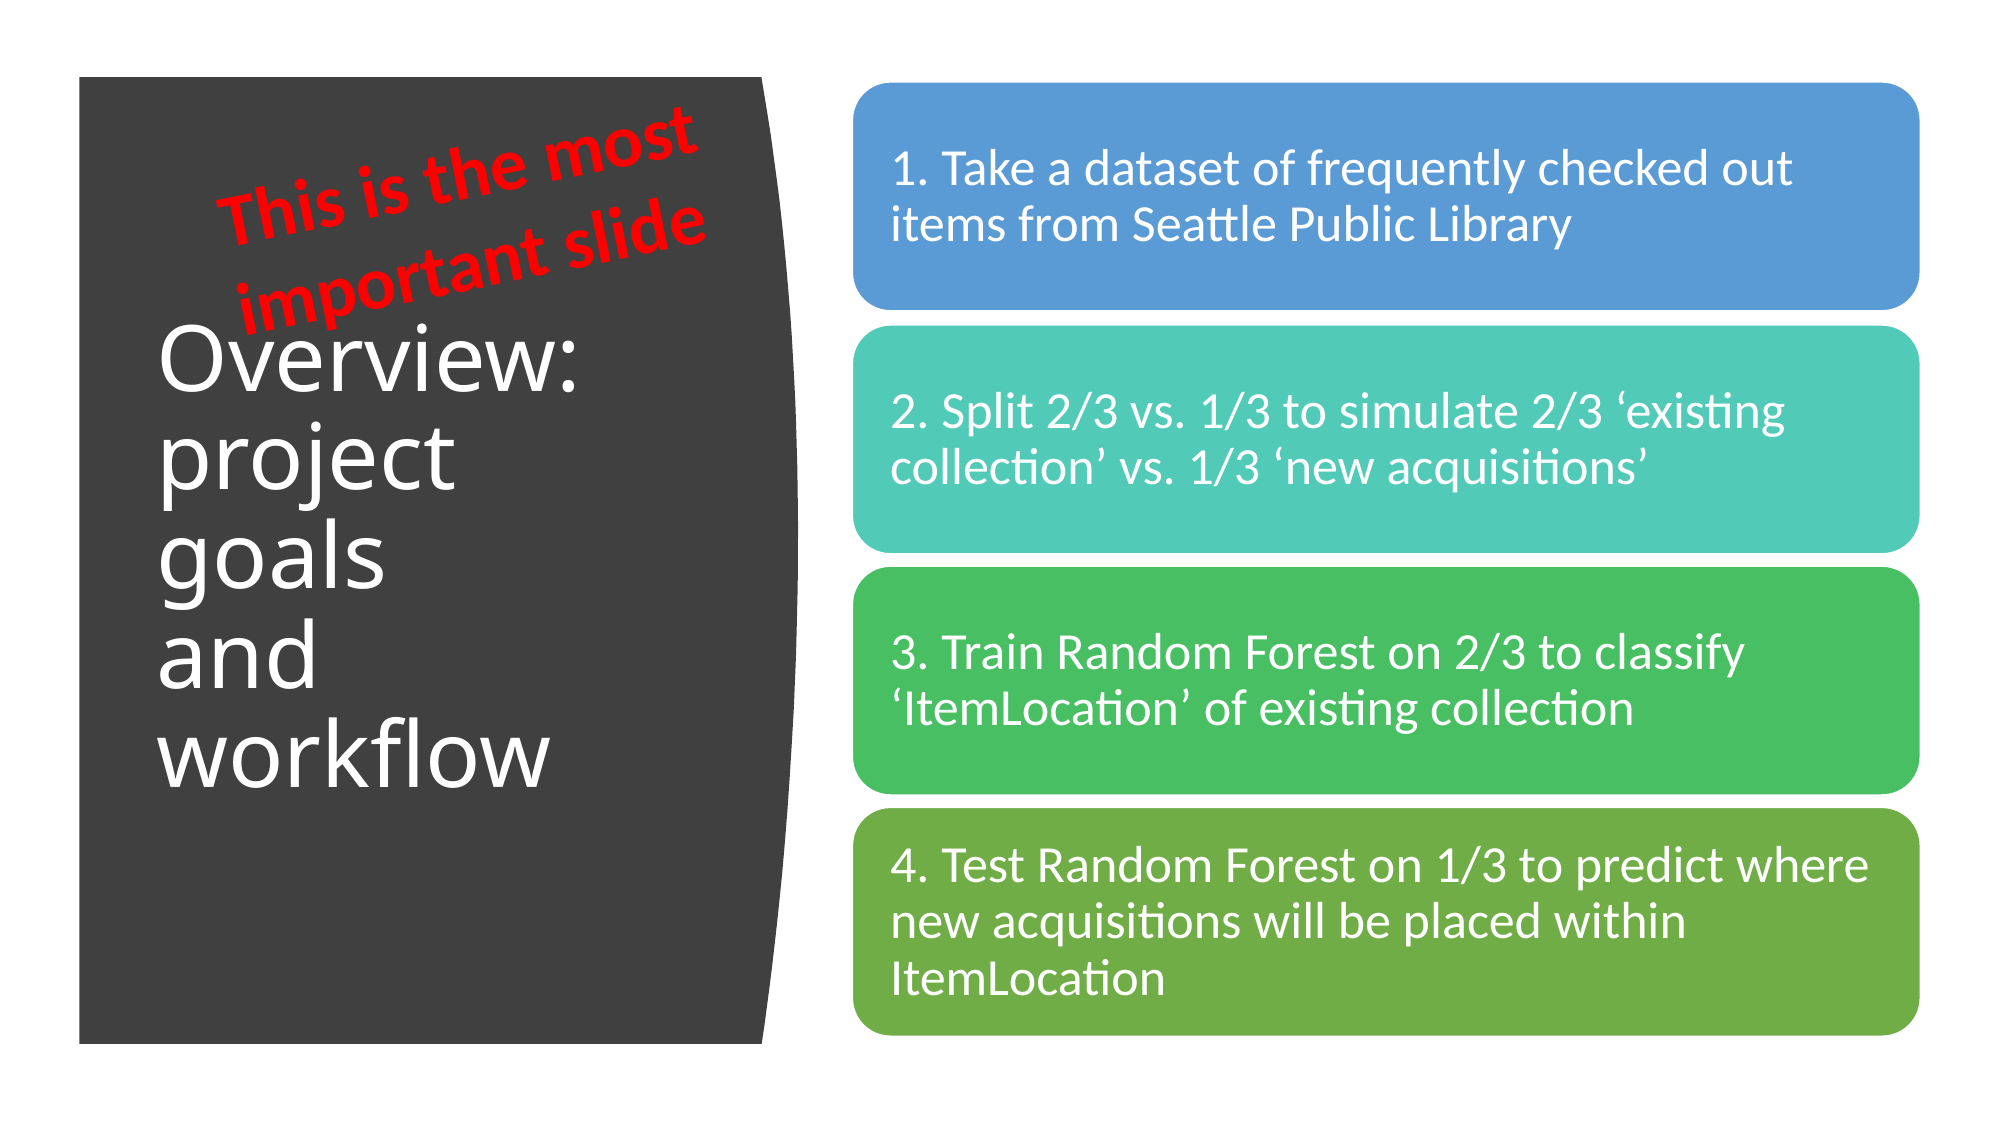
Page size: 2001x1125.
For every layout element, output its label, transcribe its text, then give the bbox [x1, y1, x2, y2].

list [852, 77, 1921, 1043]
title Overview: project goals and workflow [141, 166, 702, 953]
text_box [78, 76, 800, 1045]
text_box This is the most important slide [194, 49, 825, 362]
